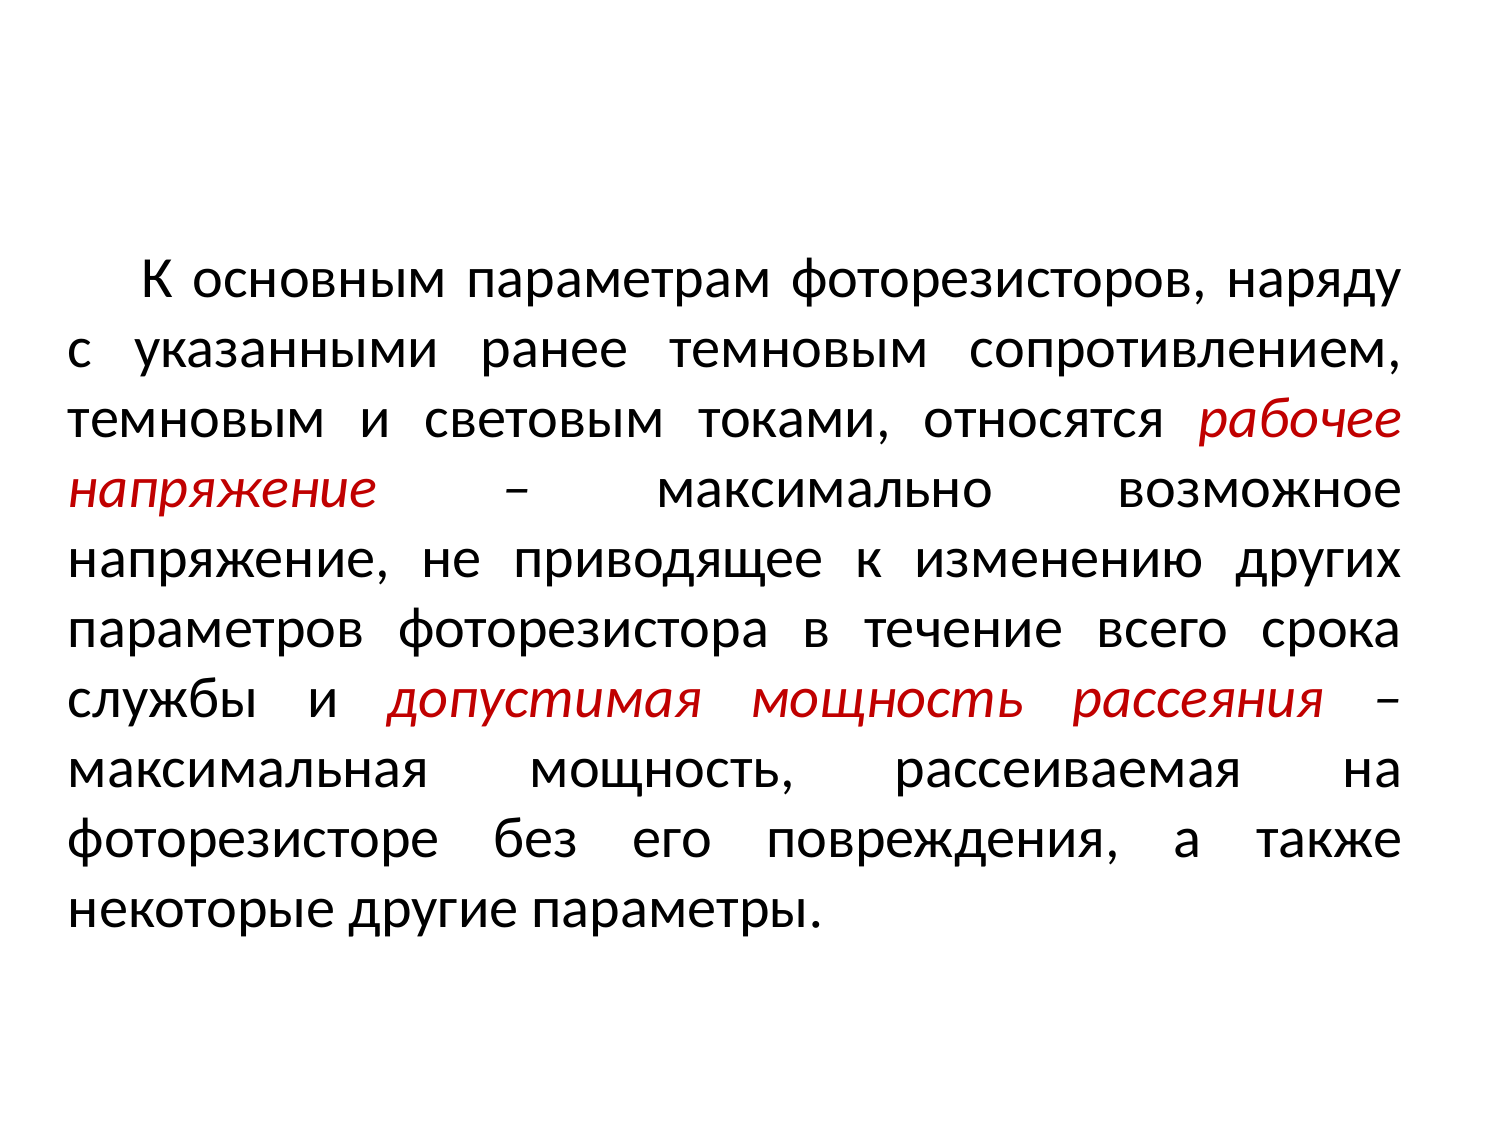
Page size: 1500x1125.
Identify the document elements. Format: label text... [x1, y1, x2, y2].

text_box К основным параметрам фоторезисторов, наряду с указанными ранее темновым сопротивлением, темновым и световым токами, относятся рабочее напряжение – максимально возможное напряжение, не приводящее к изменению других параметров фоторезистора в течение всего срока службы и допустимая мощность рассеяния – максимальная мощность, рассеиваемая на фоторезисторе без его повреждения, а также некоторые другие параметры. [53, 231, 1418, 947]
